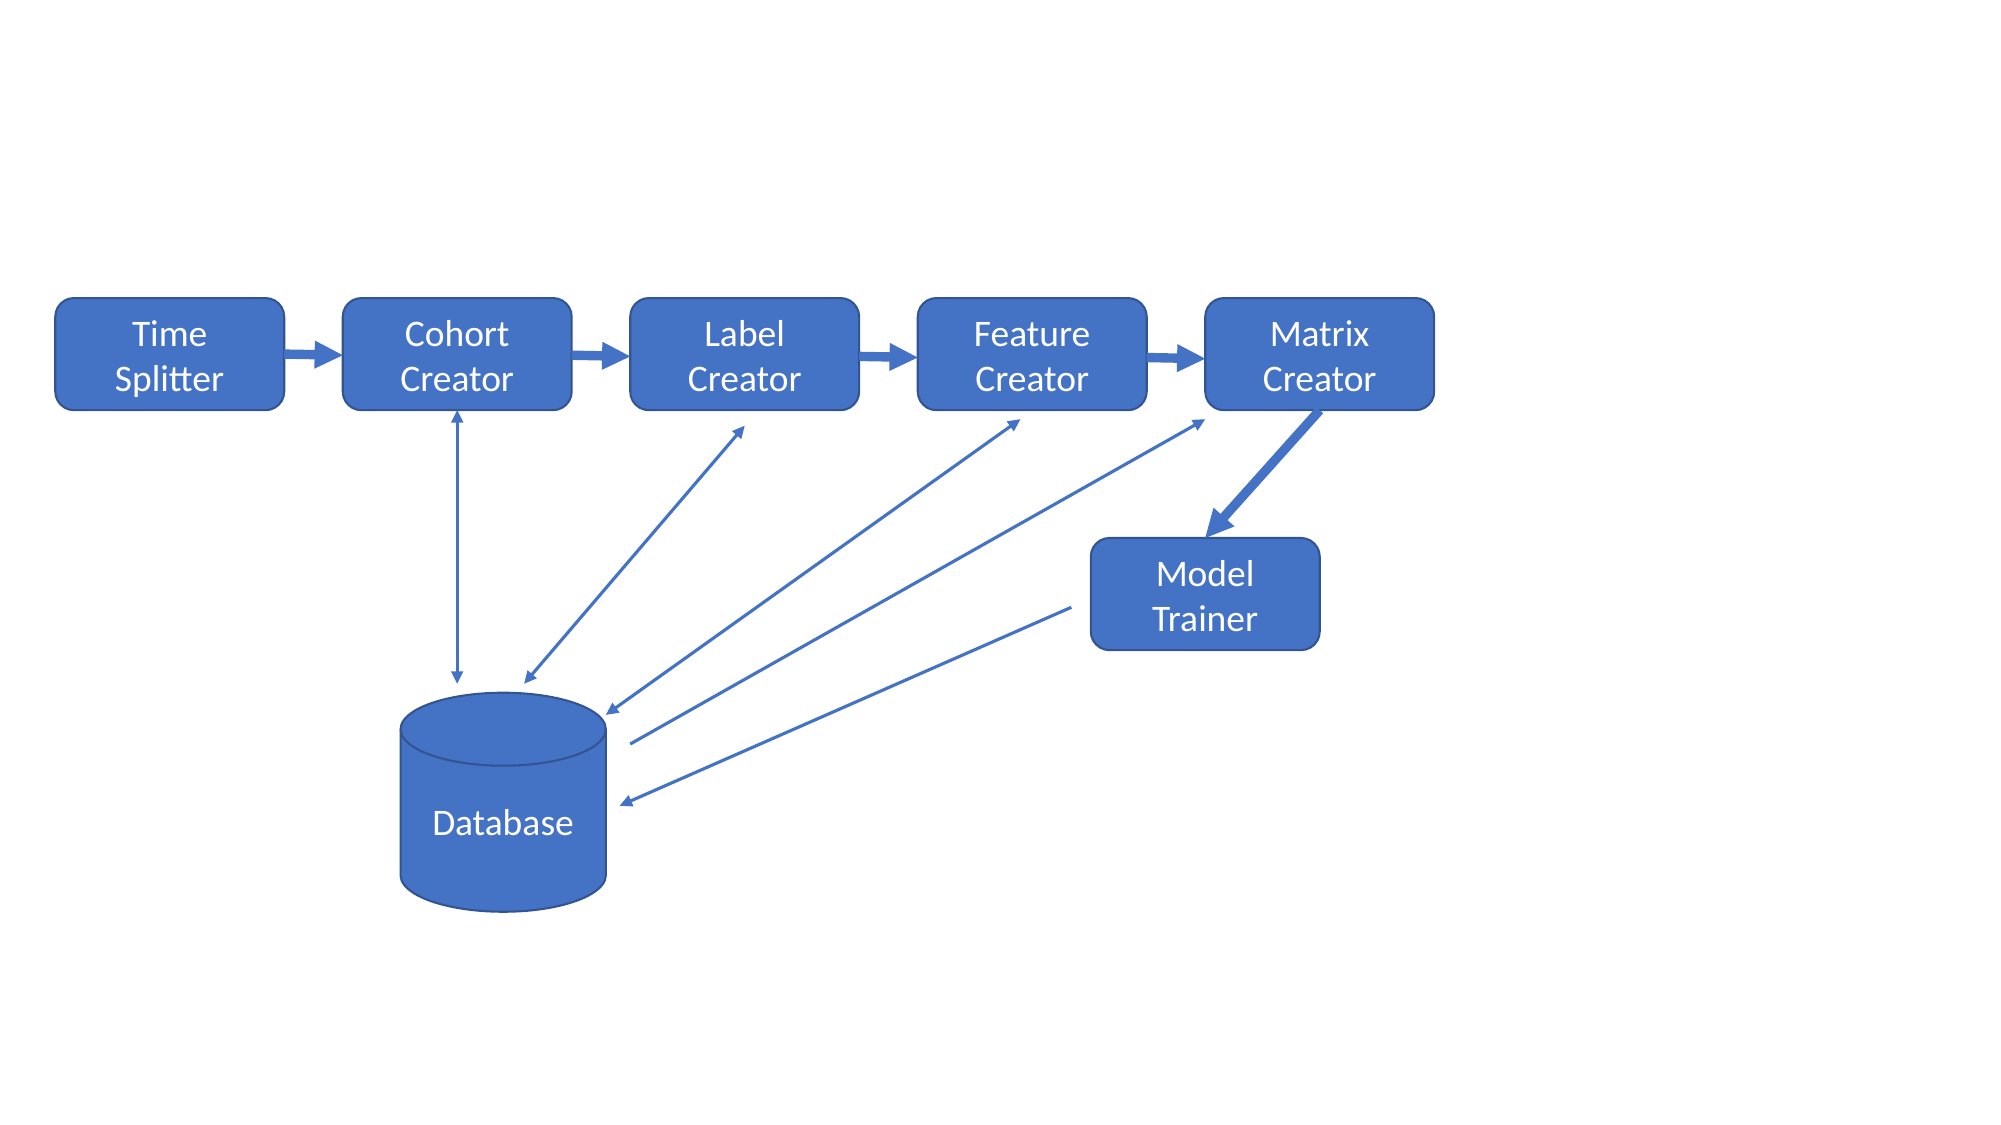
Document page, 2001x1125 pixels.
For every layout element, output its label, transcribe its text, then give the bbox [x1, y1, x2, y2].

text_box Database [399, 691, 607, 913]
text_box Model Trainer [1206, 538, 1321, 652]
text_box Label Creator [629, 297, 861, 412]
text_box Time Splitter [54, 297, 286, 412]
text_box Feature Creator [916, 297, 1148, 412]
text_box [630, 419, 1206, 745]
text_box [619, 607, 1072, 806]
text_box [524, 425, 605, 684]
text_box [1205, 410, 1320, 538]
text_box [605, 419, 630, 715]
text_box Matrix Creator [1204, 297, 1436, 412]
text_box Cohort Creator [341, 297, 573, 412]
